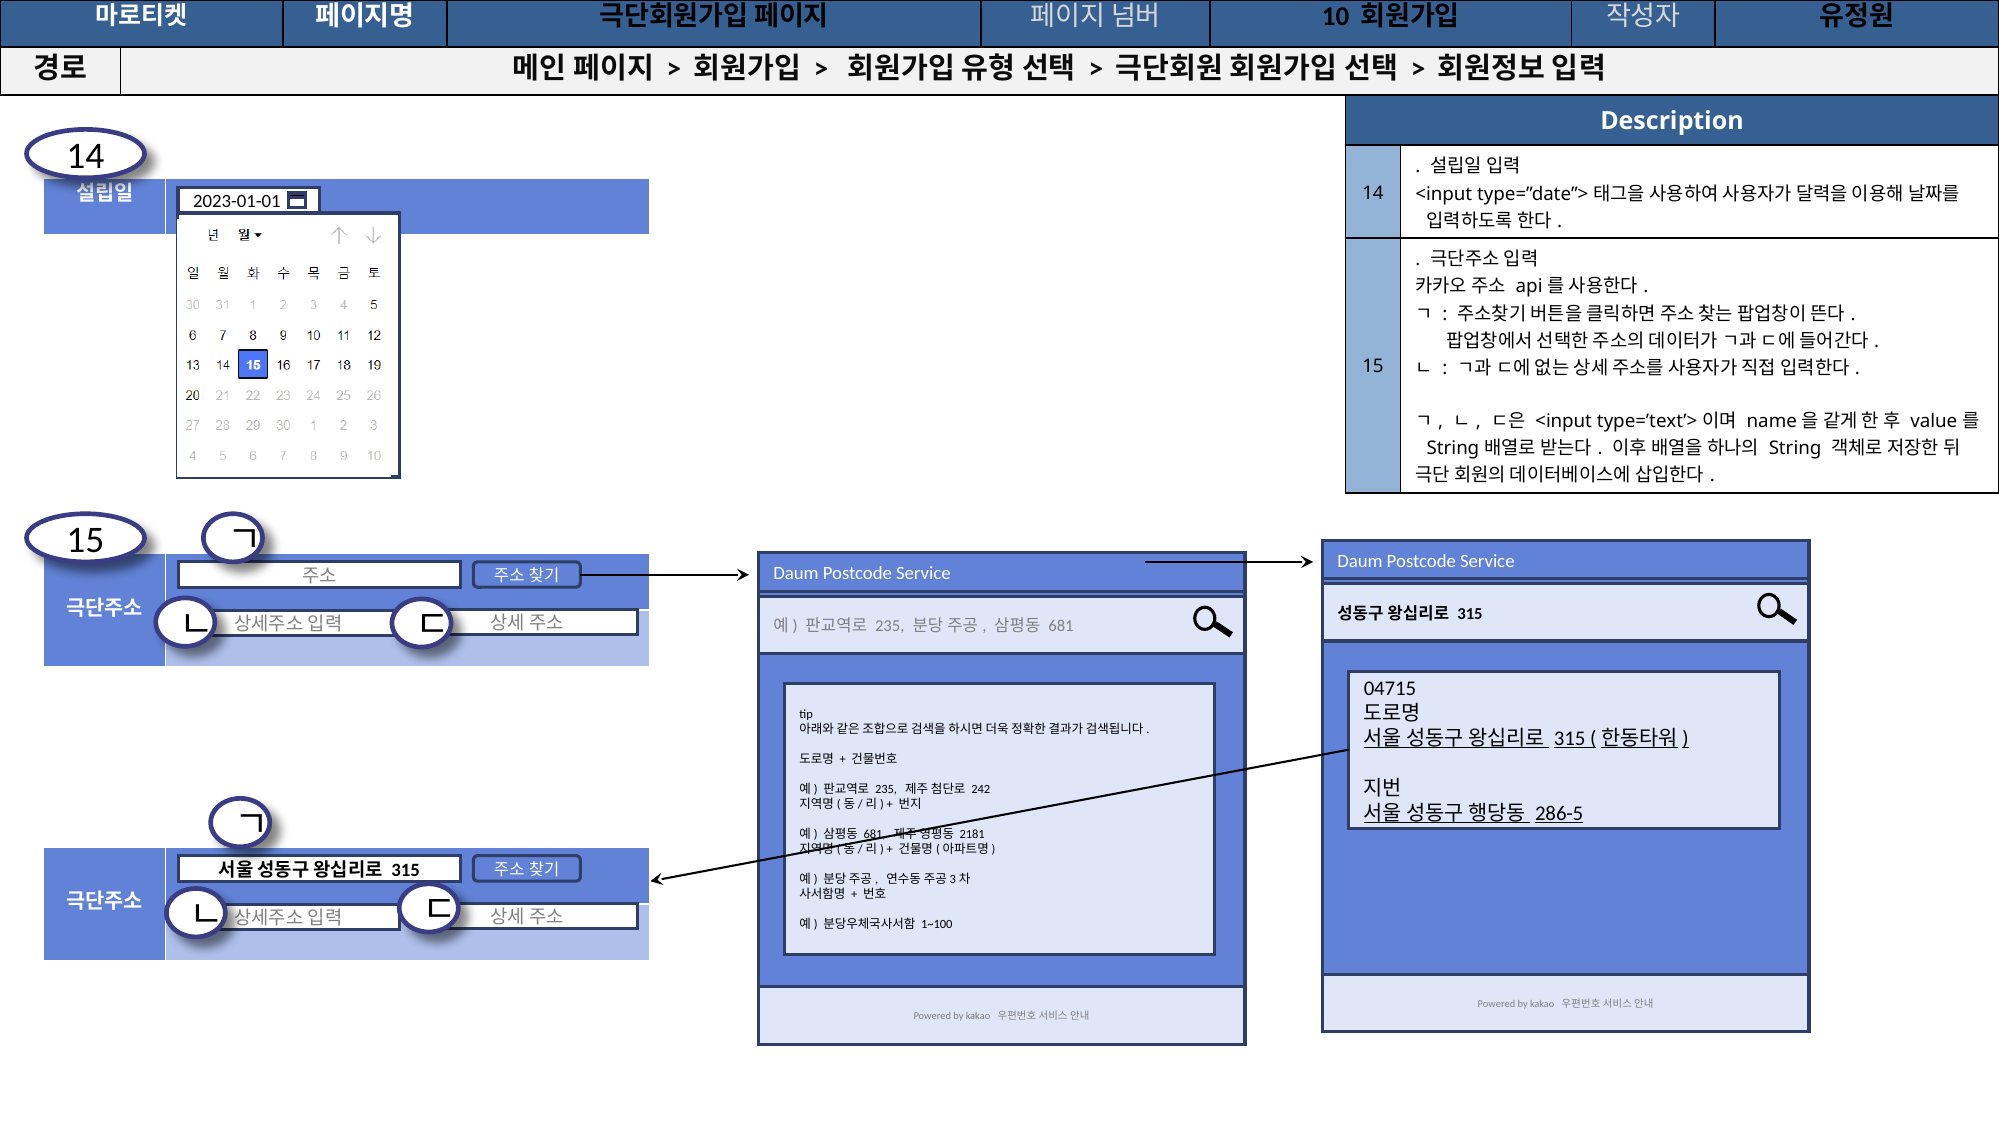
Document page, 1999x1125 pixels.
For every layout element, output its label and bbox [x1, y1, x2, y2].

table_header [1, 1, 282, 46]
text_box [210, 798, 270, 847]
table_cell [1346, 146, 1400, 237]
table_header [166, 554, 649, 609]
table_cell [1401, 146, 1998, 237]
table_cell [1, 48, 120, 94]
table_header [44, 179, 165, 234]
table_header [1211, 1, 1571, 46]
table_cell [121, 48, 1998, 94]
table_header [166, 179, 649, 234]
table_cell [1346, 239, 1400, 492]
picture [177, 219, 392, 478]
table_header [284, 1, 446, 46]
table_header [44, 554, 165, 666]
table_header [448, 1, 980, 46]
text_box [649, 539, 1810, 1045]
text_box [26, 513, 145, 562]
text_box [178, 855, 461, 882]
table_header [1346, 96, 1998, 144]
table_cell [1401, 239, 1998, 492]
table_header [982, 1, 1209, 46]
table_header [1572, 1, 1714, 46]
table_cell [166, 905, 649, 960]
text_box [178, 513, 461, 588]
text_box [473, 855, 581, 882]
table_header [44, 848, 165, 960]
table_header [166, 848, 649, 903]
text_box [473, 561, 750, 588]
table_cell [166, 611, 649, 666]
table_header [1716, 1, 1998, 46]
text_box [166, 883, 638, 937]
text_box [177, 187, 474, 477]
text_box [155, 597, 638, 648]
text_box [26, 129, 145, 178]
